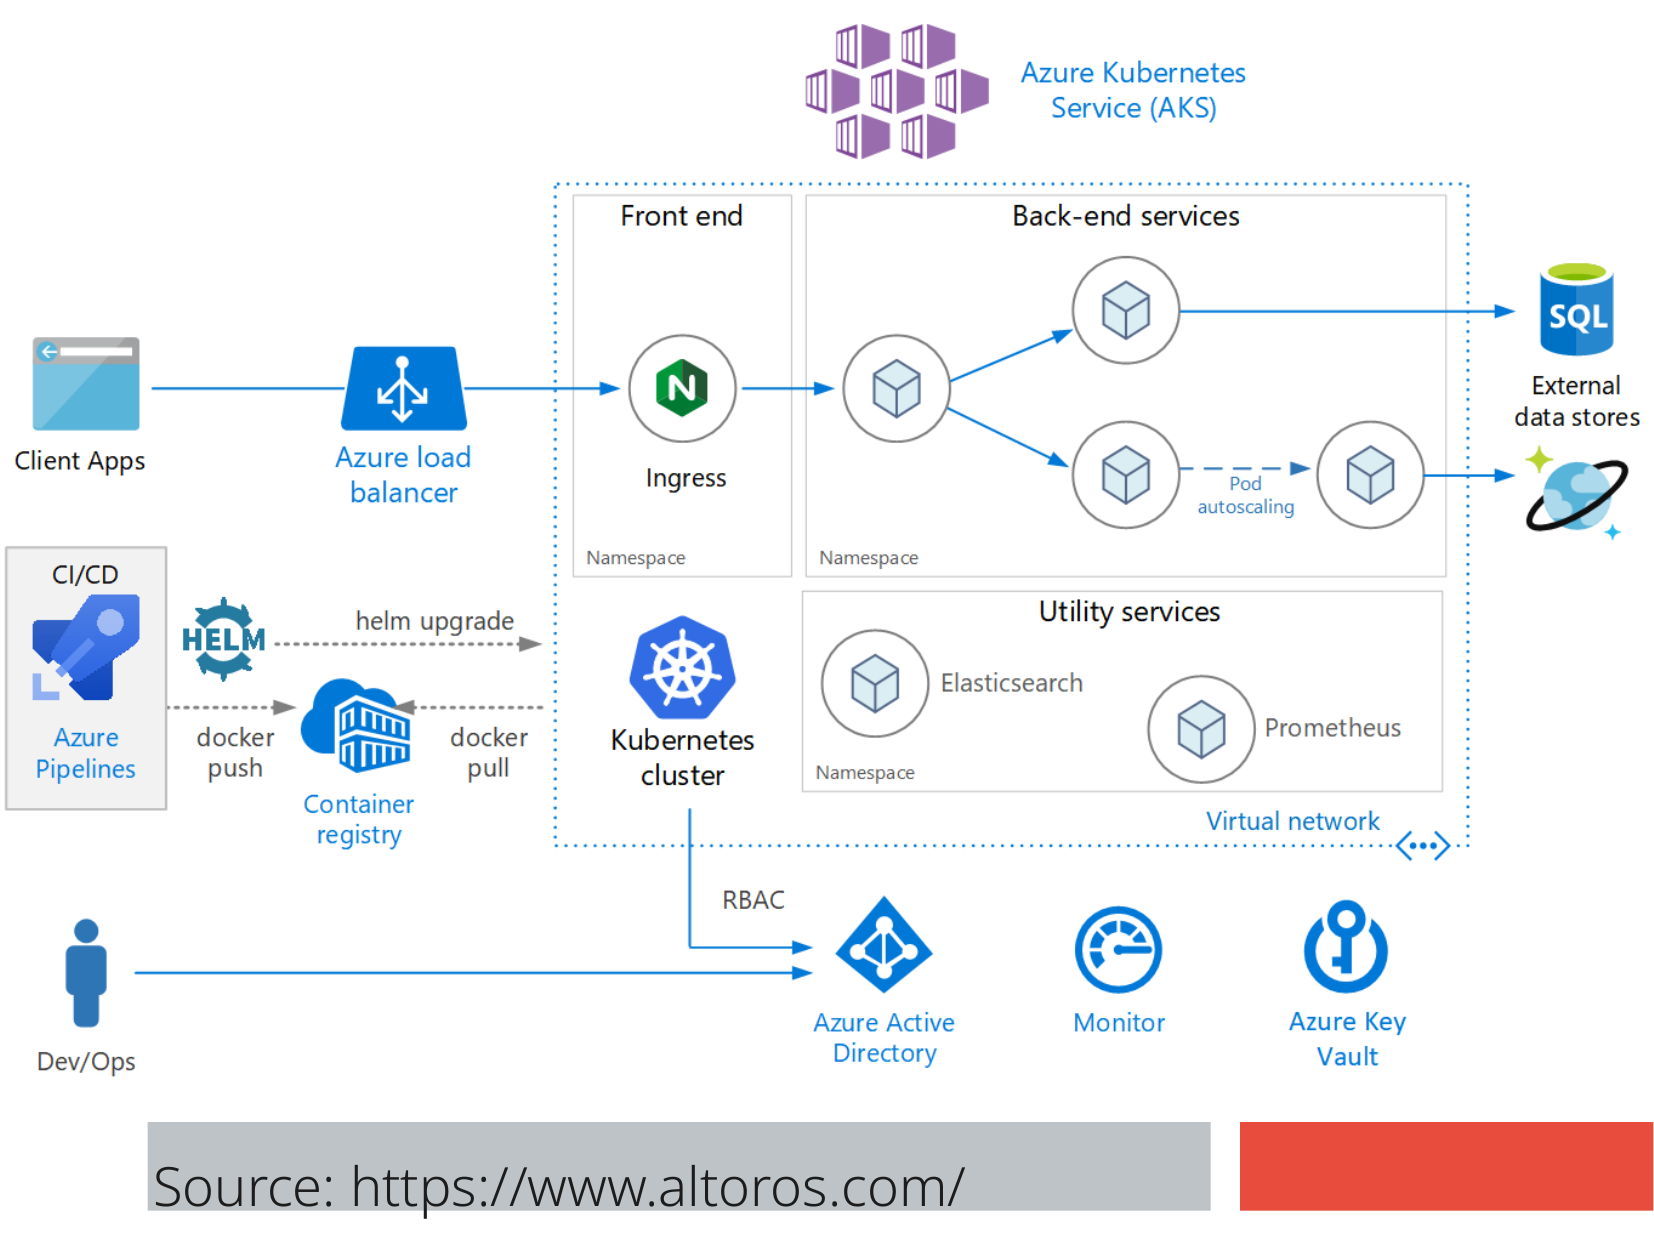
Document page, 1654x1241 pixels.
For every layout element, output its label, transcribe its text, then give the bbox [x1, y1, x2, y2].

text_box Source: https://www.altoros.com/ [153, 1151, 1654, 1205]
picture [0, 23, 1654, 1092]
